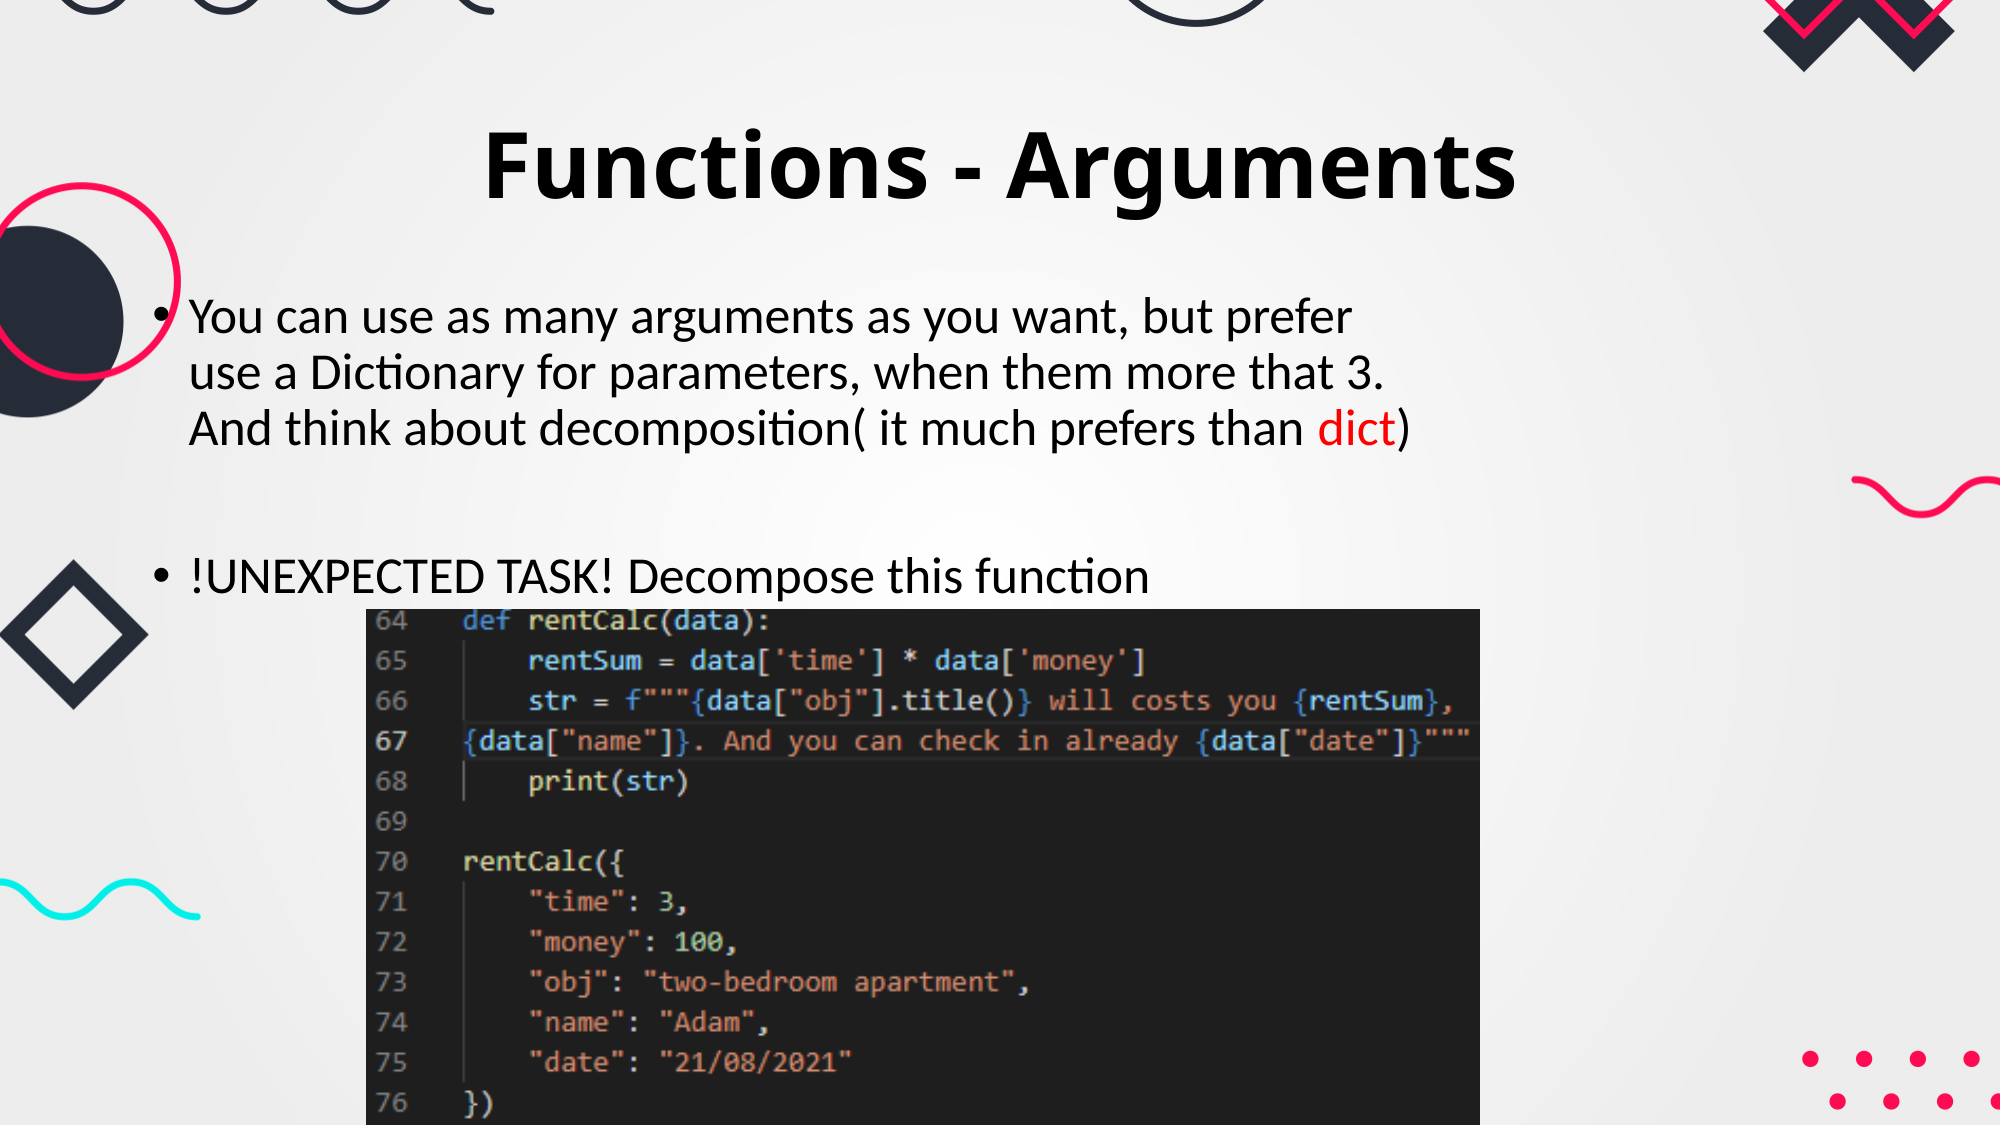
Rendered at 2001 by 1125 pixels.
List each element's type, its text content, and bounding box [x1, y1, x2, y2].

picture [0, 0, 2000, 1125]
list You can use as many arguments as you want, but prefer use a Dictionary for parameters, when them more that 3. And think about decomposition( it much prefers than dict) !UNEXPECTED TASK! Decompose this function [137, 281, 1441, 619]
title Functions - Arguments [137, 59, 1863, 278]
